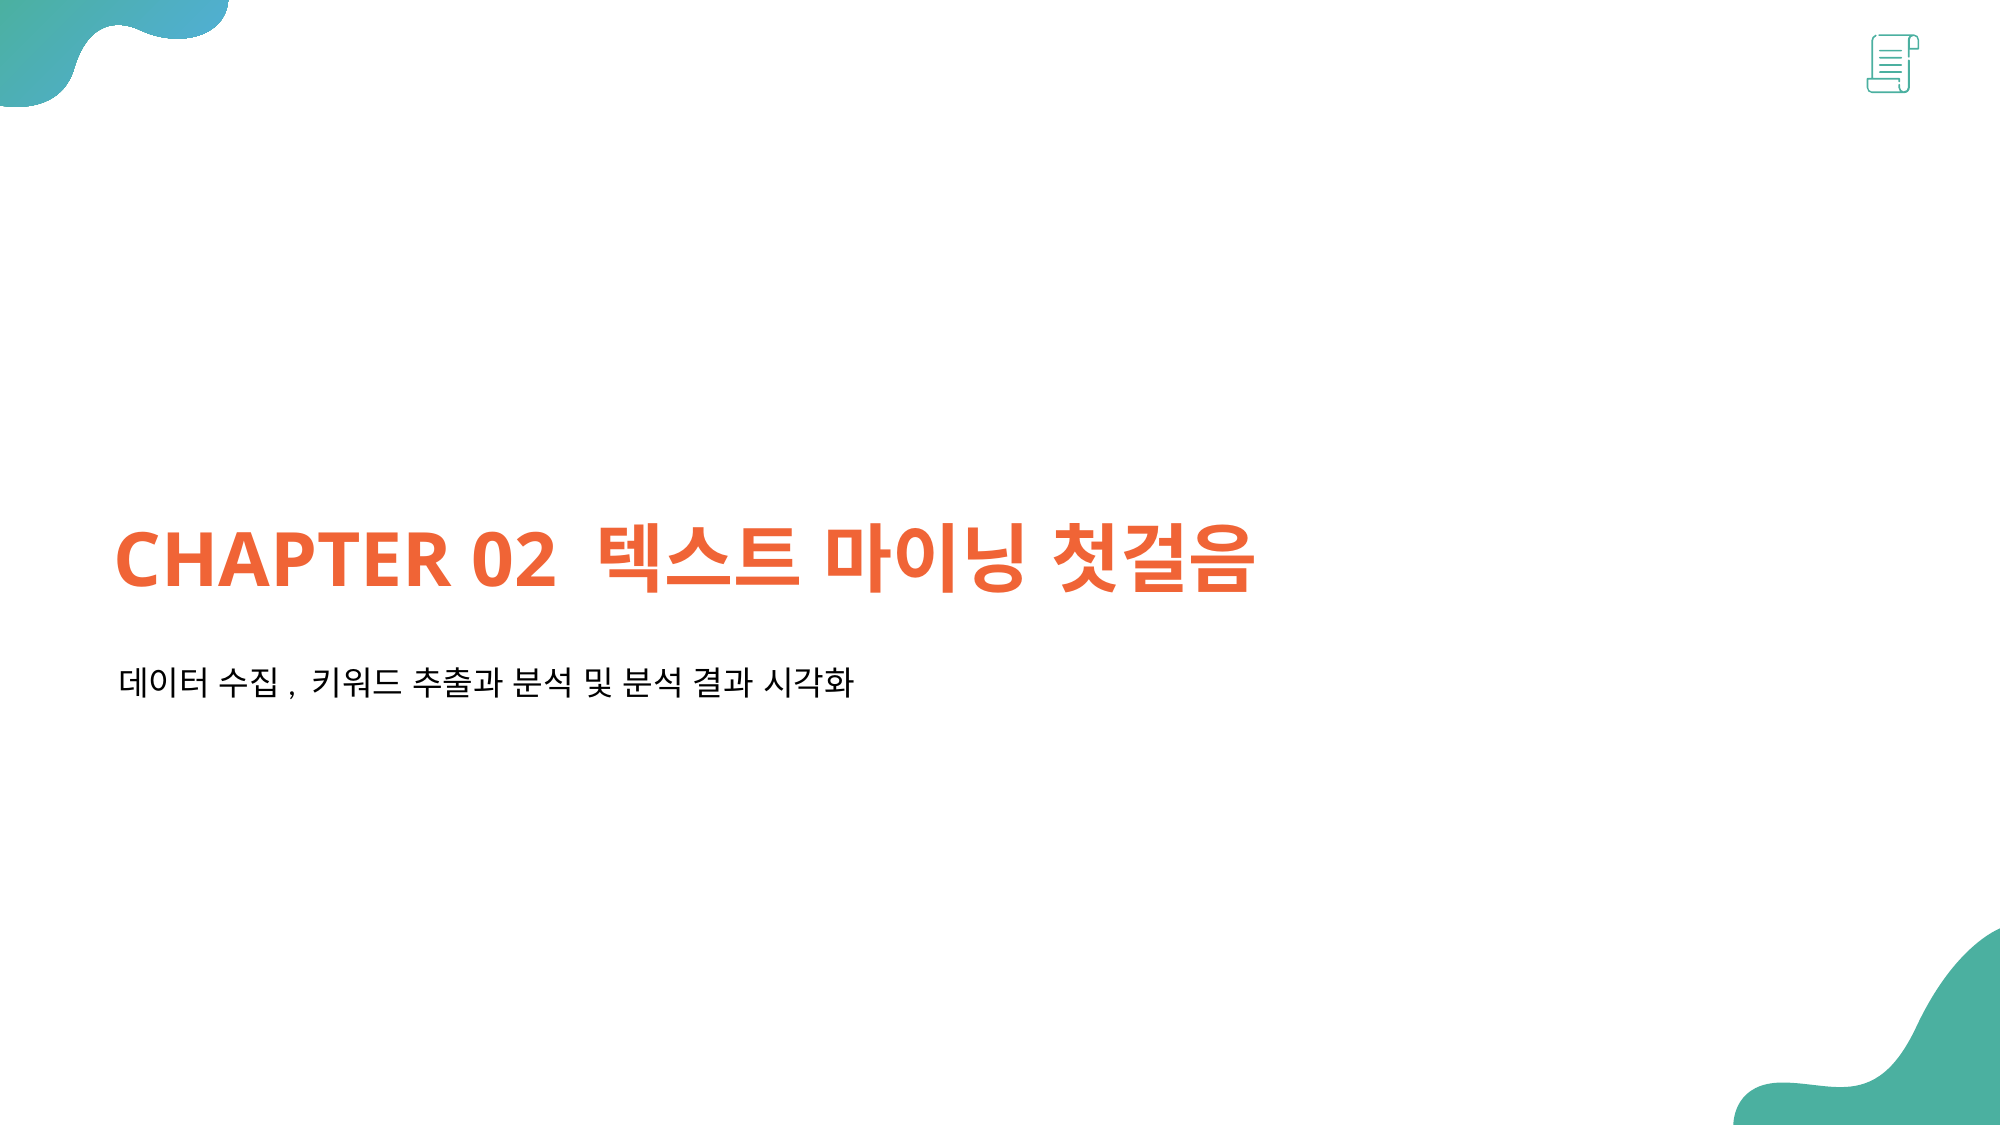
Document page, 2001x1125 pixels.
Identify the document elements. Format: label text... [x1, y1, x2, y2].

list CHAPTER 02 텍스트 마이닝 첫걸음 [113, 481, 1798, 644]
text_box 데이터 수집, 키워드 추출과 분석 및 분석 결과 시각화 [103, 654, 1798, 710]
